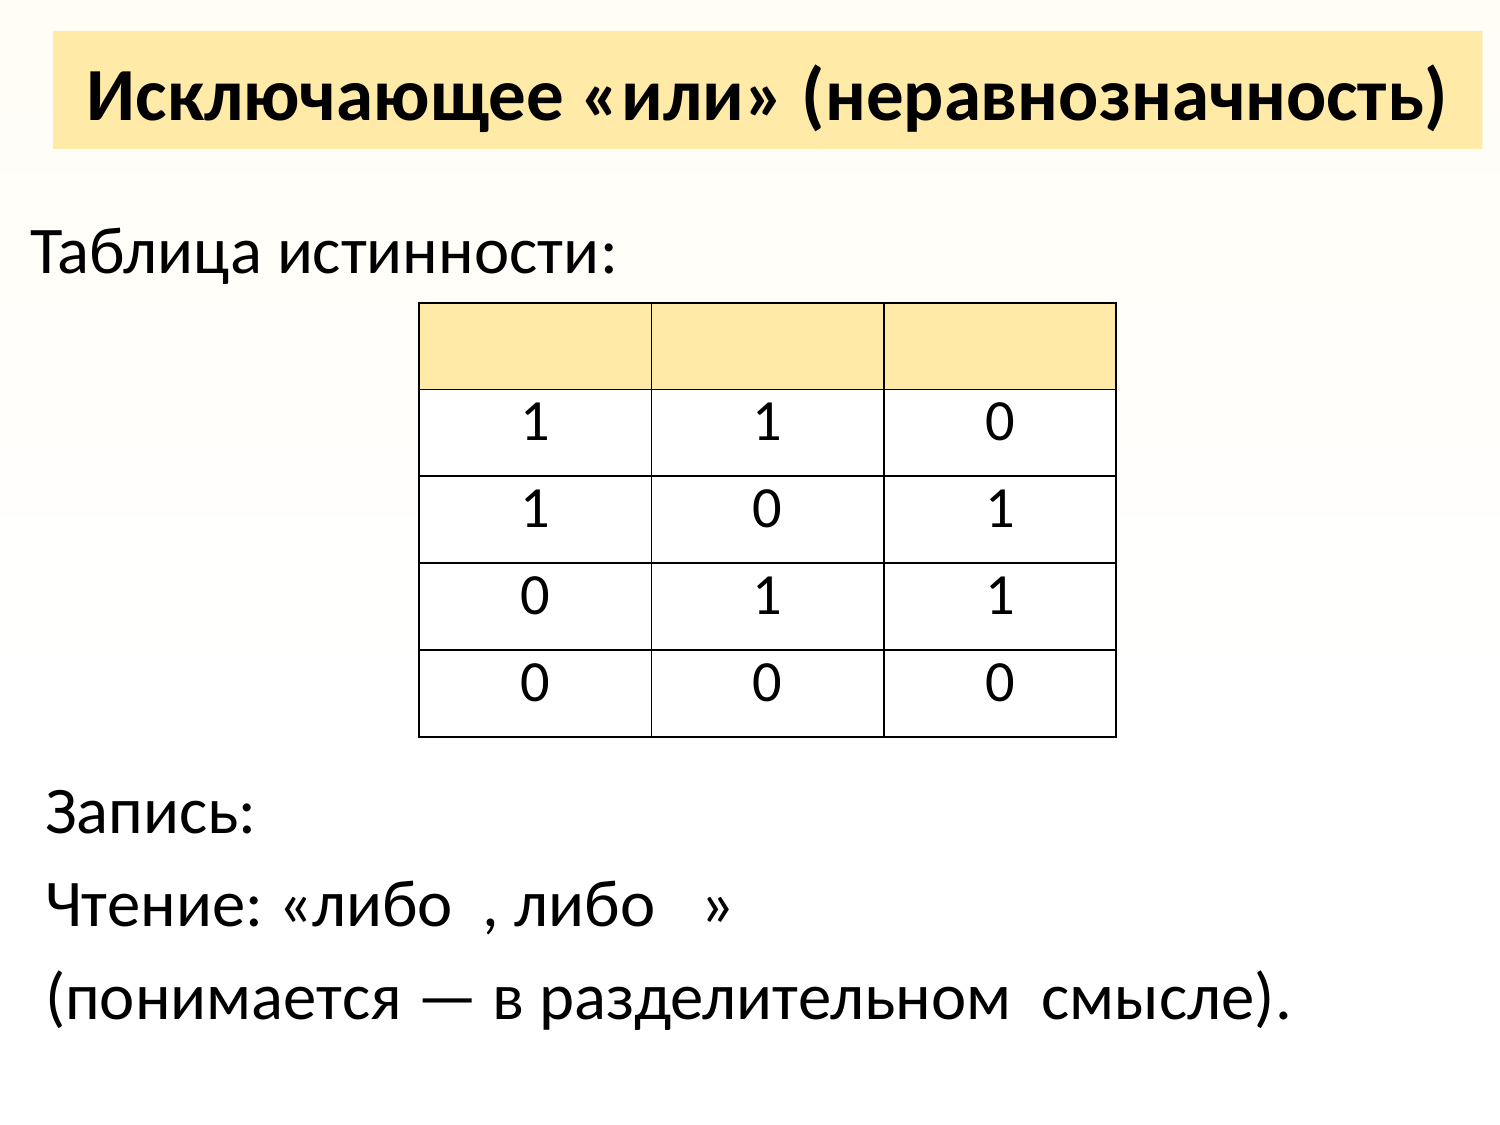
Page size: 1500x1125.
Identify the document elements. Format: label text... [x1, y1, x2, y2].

title Исключающее «или» (неравнозначность) [53, 30, 1483, 149]
